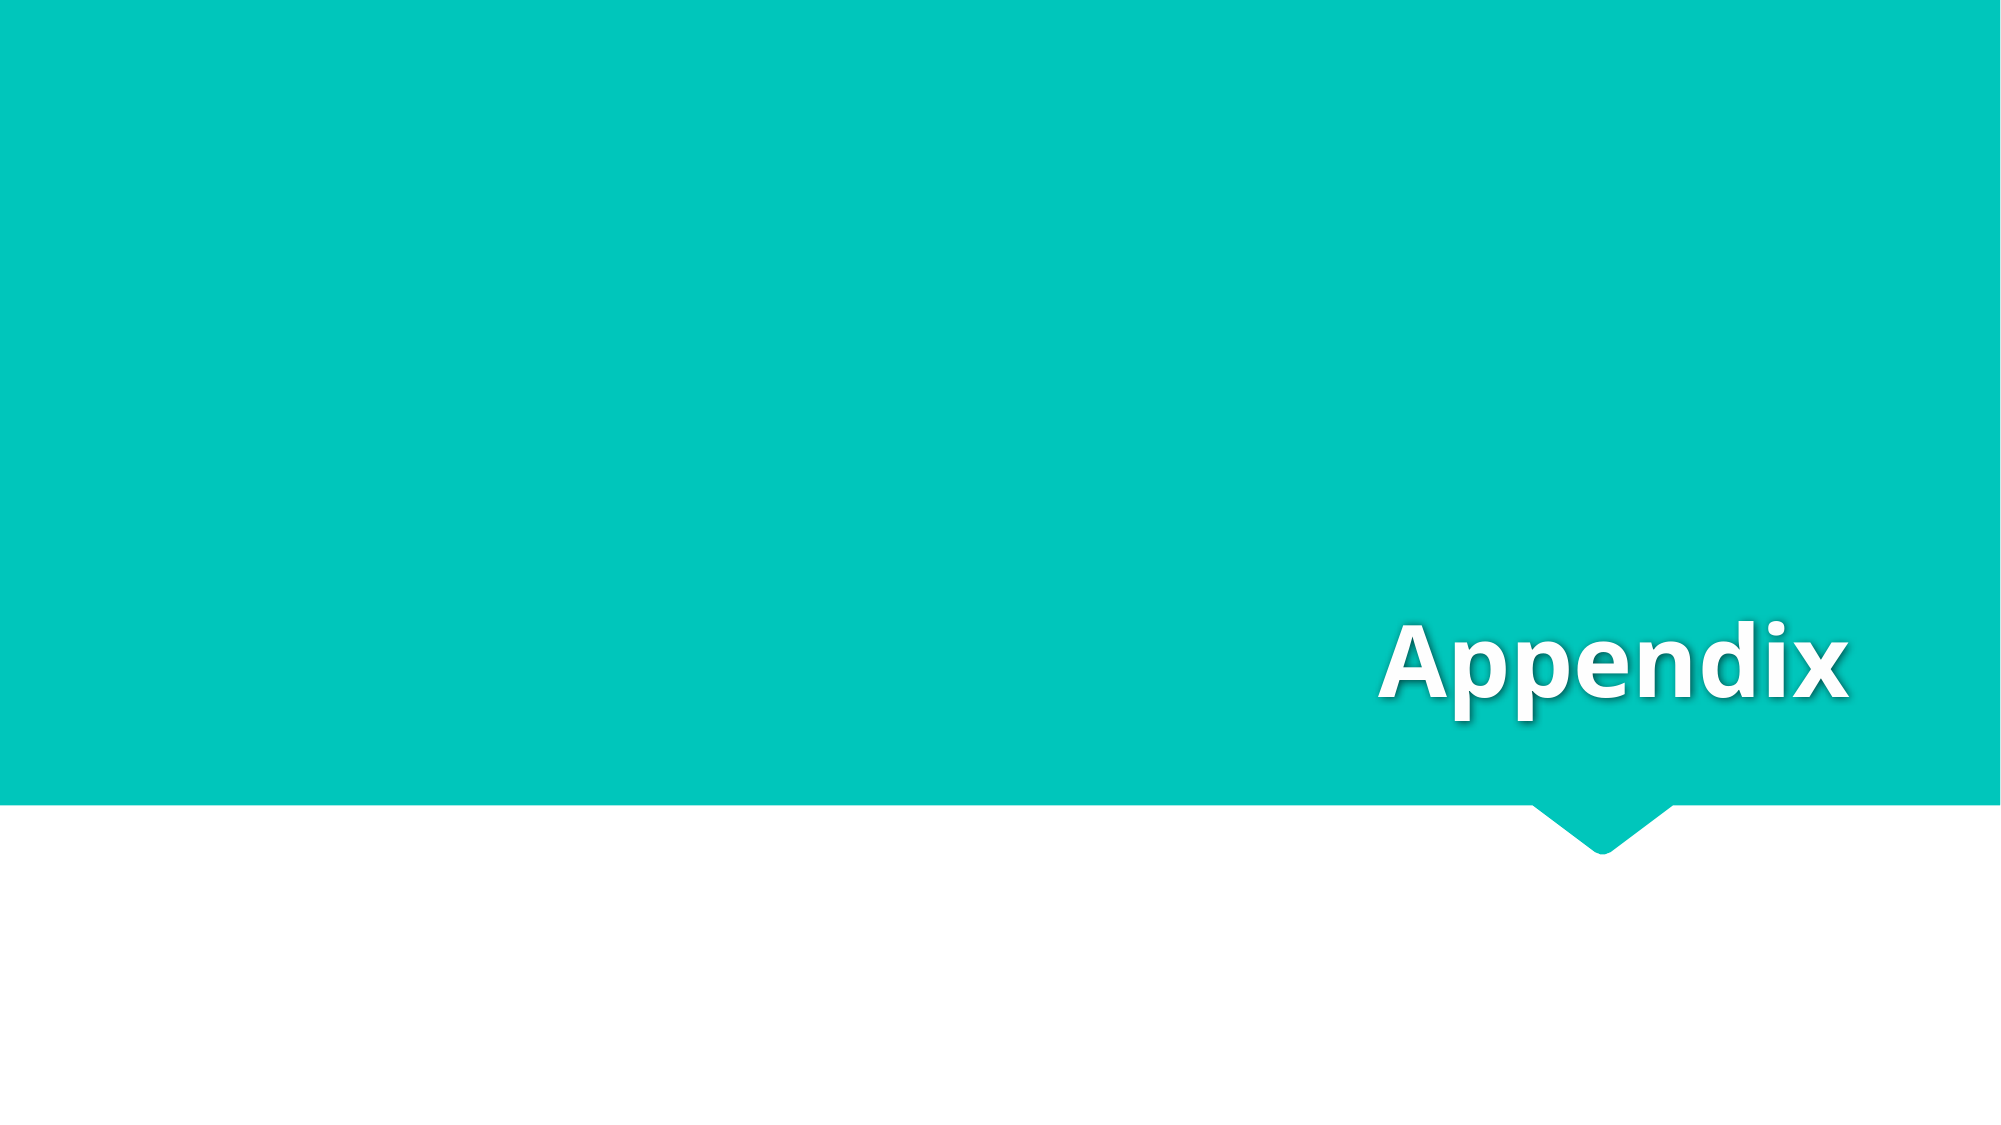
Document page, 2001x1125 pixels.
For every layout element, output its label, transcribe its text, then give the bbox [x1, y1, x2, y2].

title Appendix [132, 484, 1866, 726]
